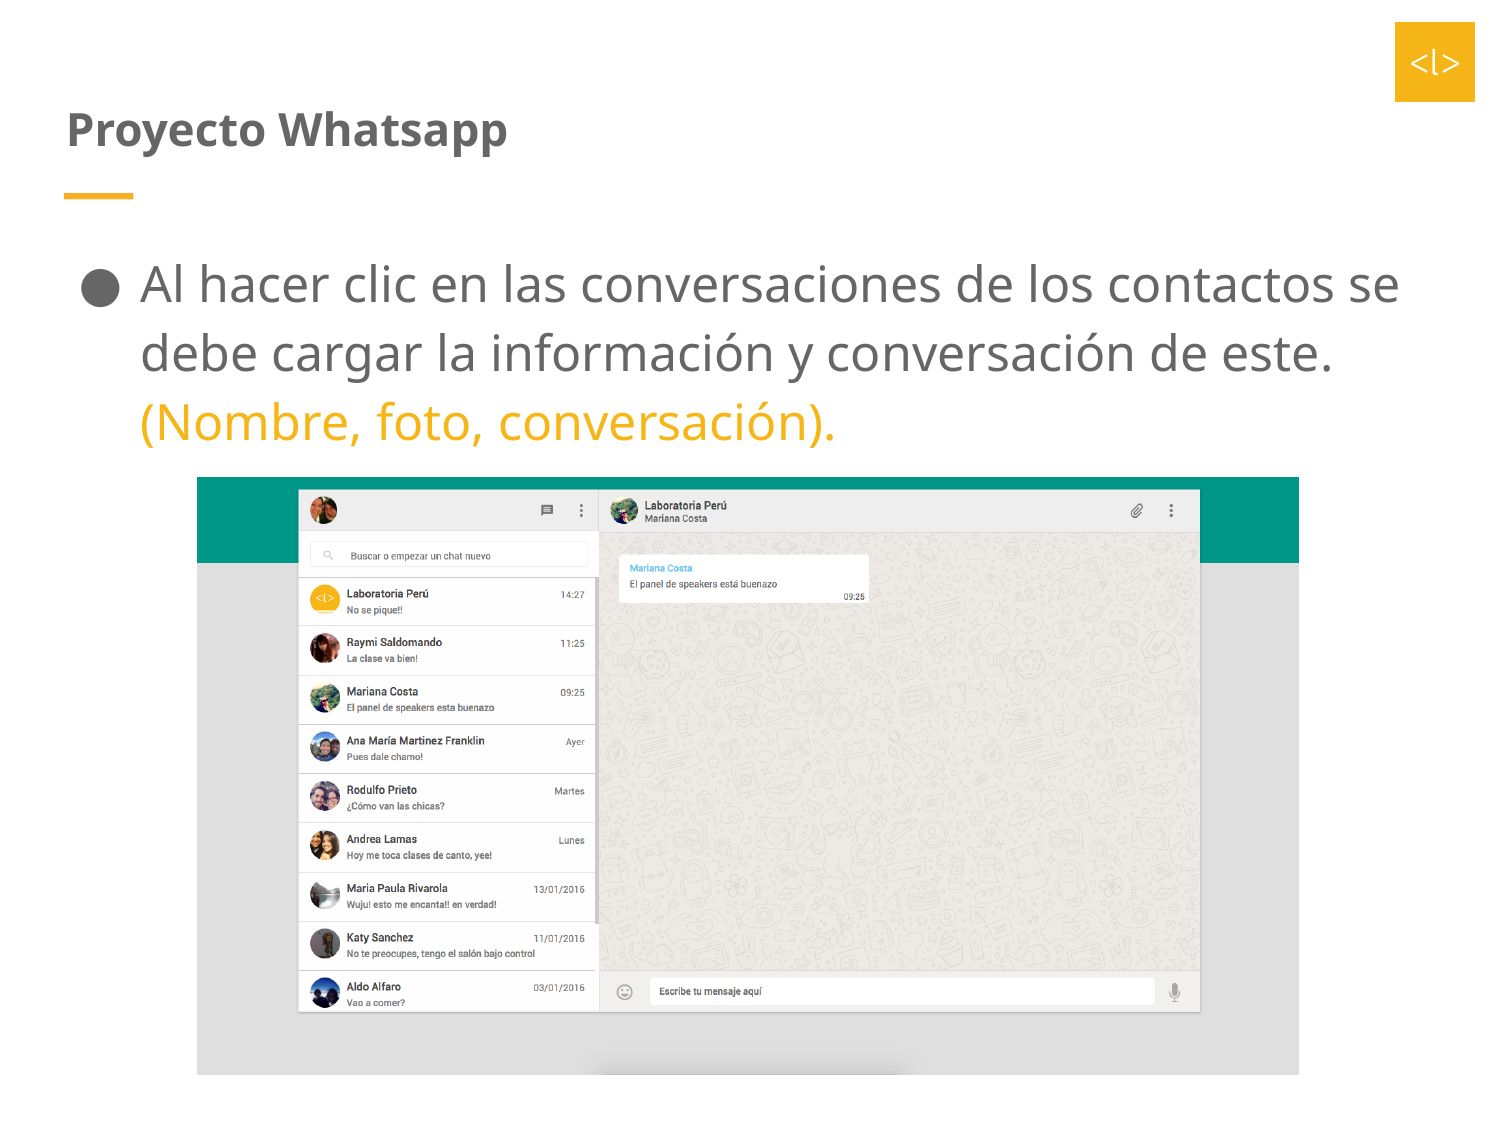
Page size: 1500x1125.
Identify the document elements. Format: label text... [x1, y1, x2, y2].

picture [196, 477, 1299, 1076]
picture [1395, 22, 1476, 103]
text_box Proyecto Whatsapp [51, 85, 1449, 211]
text_box Al hacer clic en las conversaciones de los contactos se debe cargar la información y conversación de este. (Nombre, foto, conversación). [51, 228, 1420, 478]
